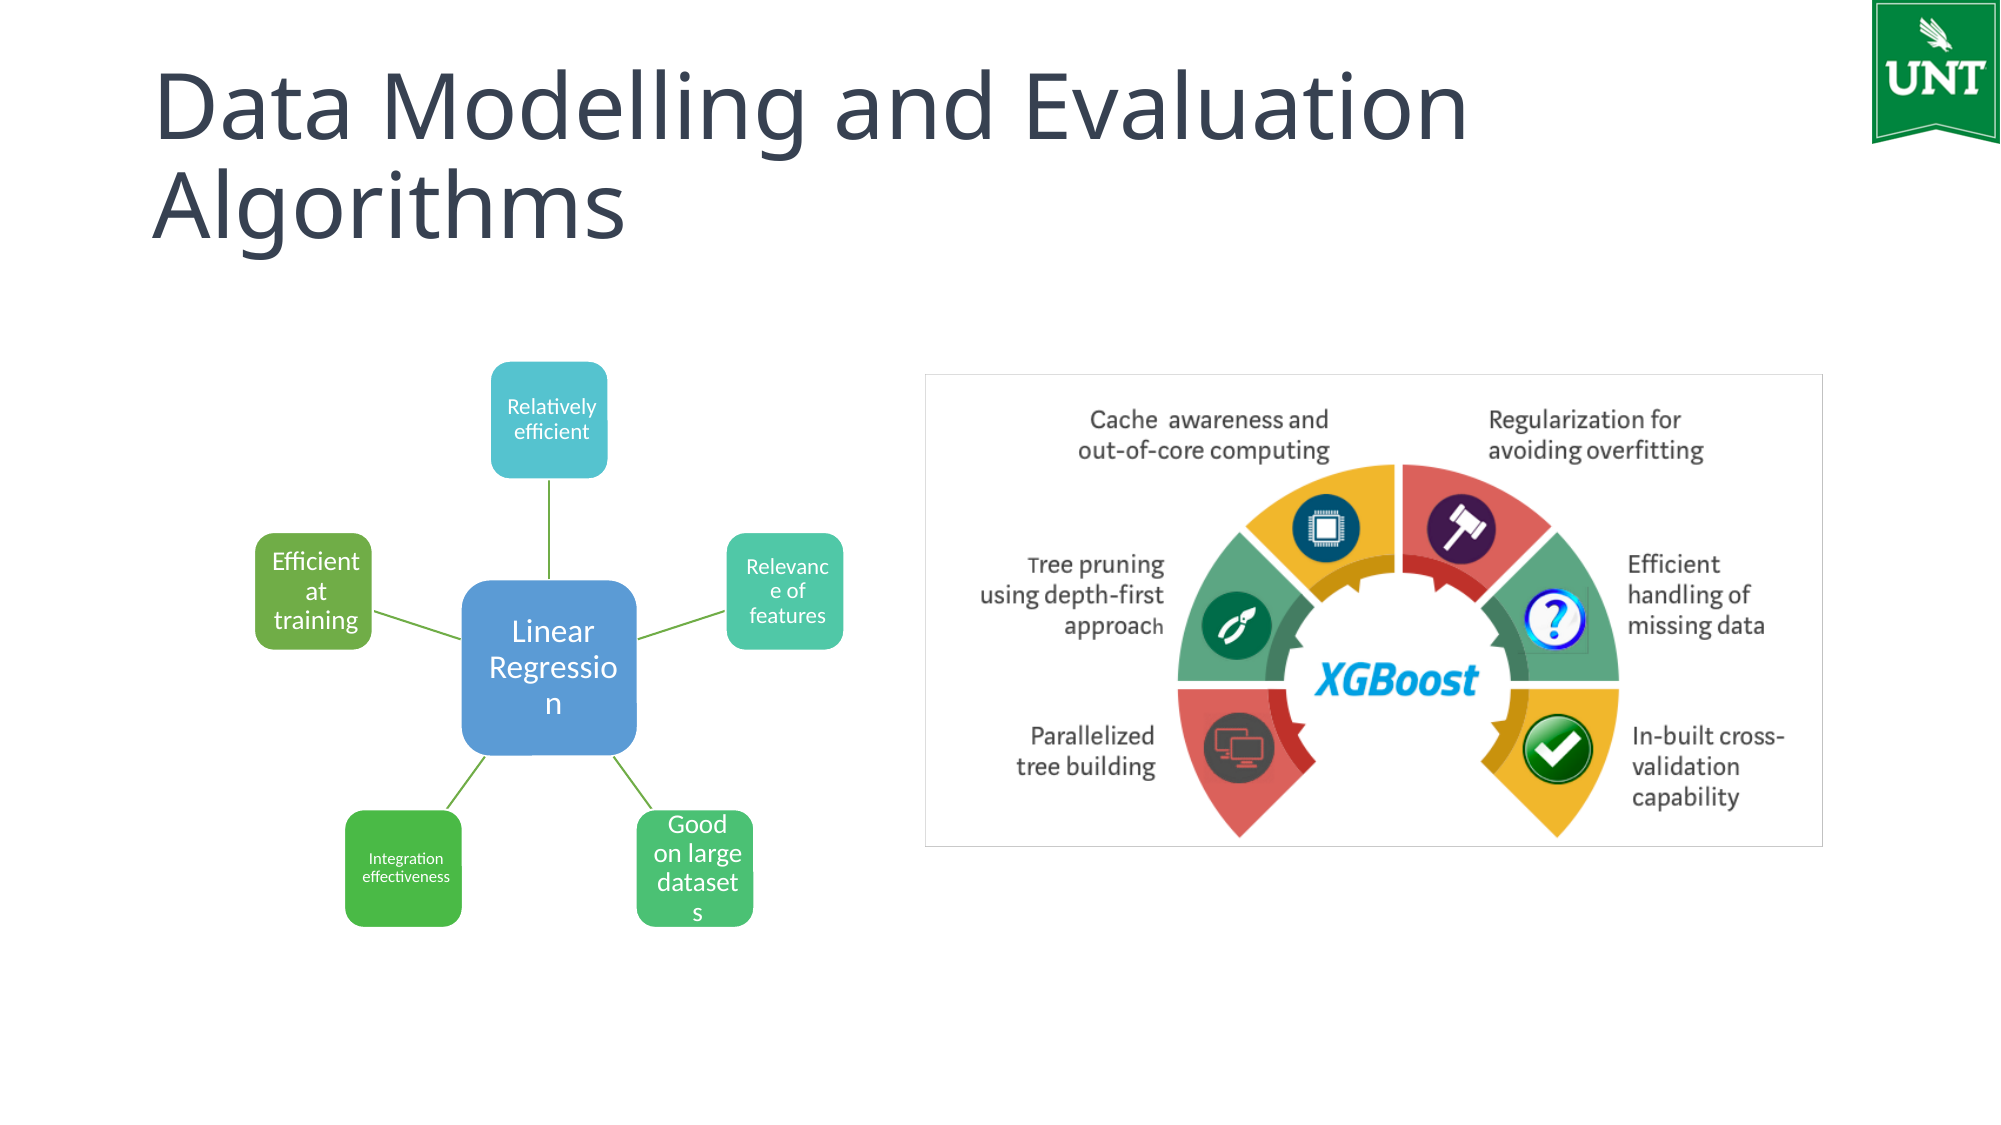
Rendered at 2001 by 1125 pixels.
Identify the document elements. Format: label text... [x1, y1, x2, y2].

title Data Modelling and Evaluation Algorithms [137, 50, 1863, 269]
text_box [174, 349, 925, 940]
picture [925, 373, 1838, 849]
picture [1872, 0, 2000, 145]
